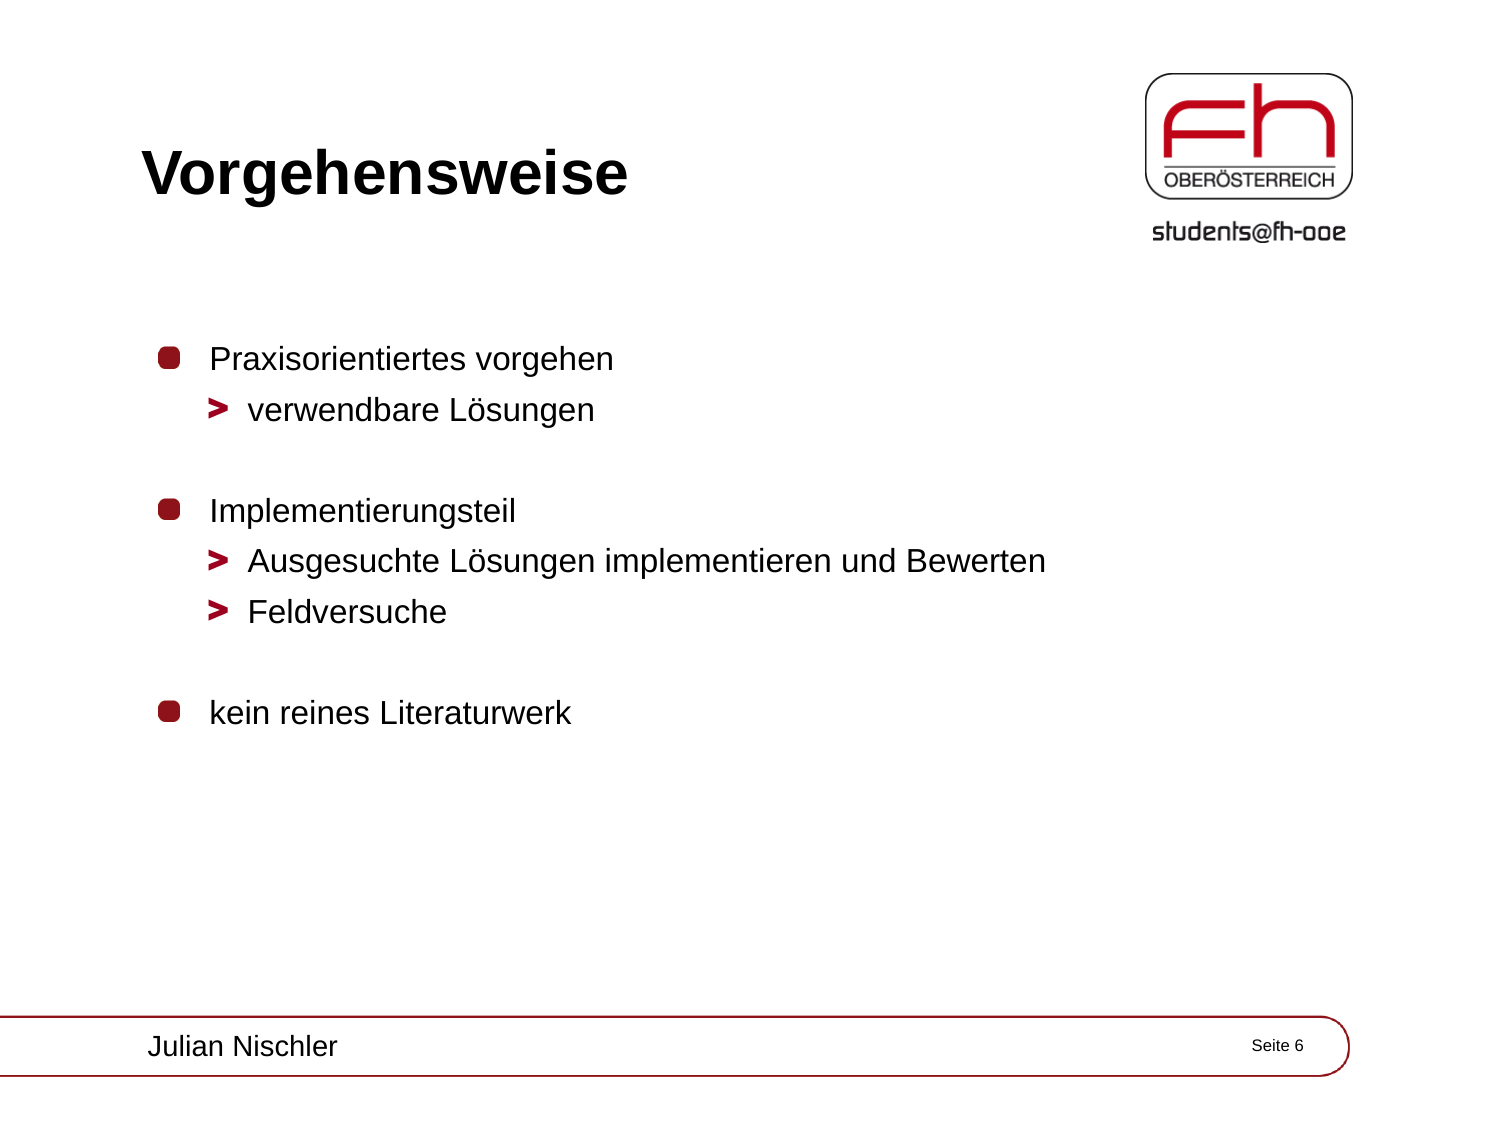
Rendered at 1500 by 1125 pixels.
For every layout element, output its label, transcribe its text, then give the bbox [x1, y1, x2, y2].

title Vorgehensweise [141, 66, 1108, 208]
list Praxisorientiertes vorgehen verwendbare Lösungen Implementierungsteil Ausgesuchte Lösungen implementieren und Bewerten Feldversuche kein reines Literaturwerk [138, 286, 1353, 956]
picture [158, 698, 180, 724]
picture [1145, 73, 1353, 243]
picture [208, 599, 228, 621]
picture [208, 397, 228, 419]
picture [208, 549, 228, 571]
picture [158, 496, 180, 522]
slide_number Seite 6 [991, 1027, 1304, 1063]
picture [158, 344, 180, 371]
picture [0, 1012, 1353, 1080]
footer Julian Nischler [147, 1027, 991, 1062]
